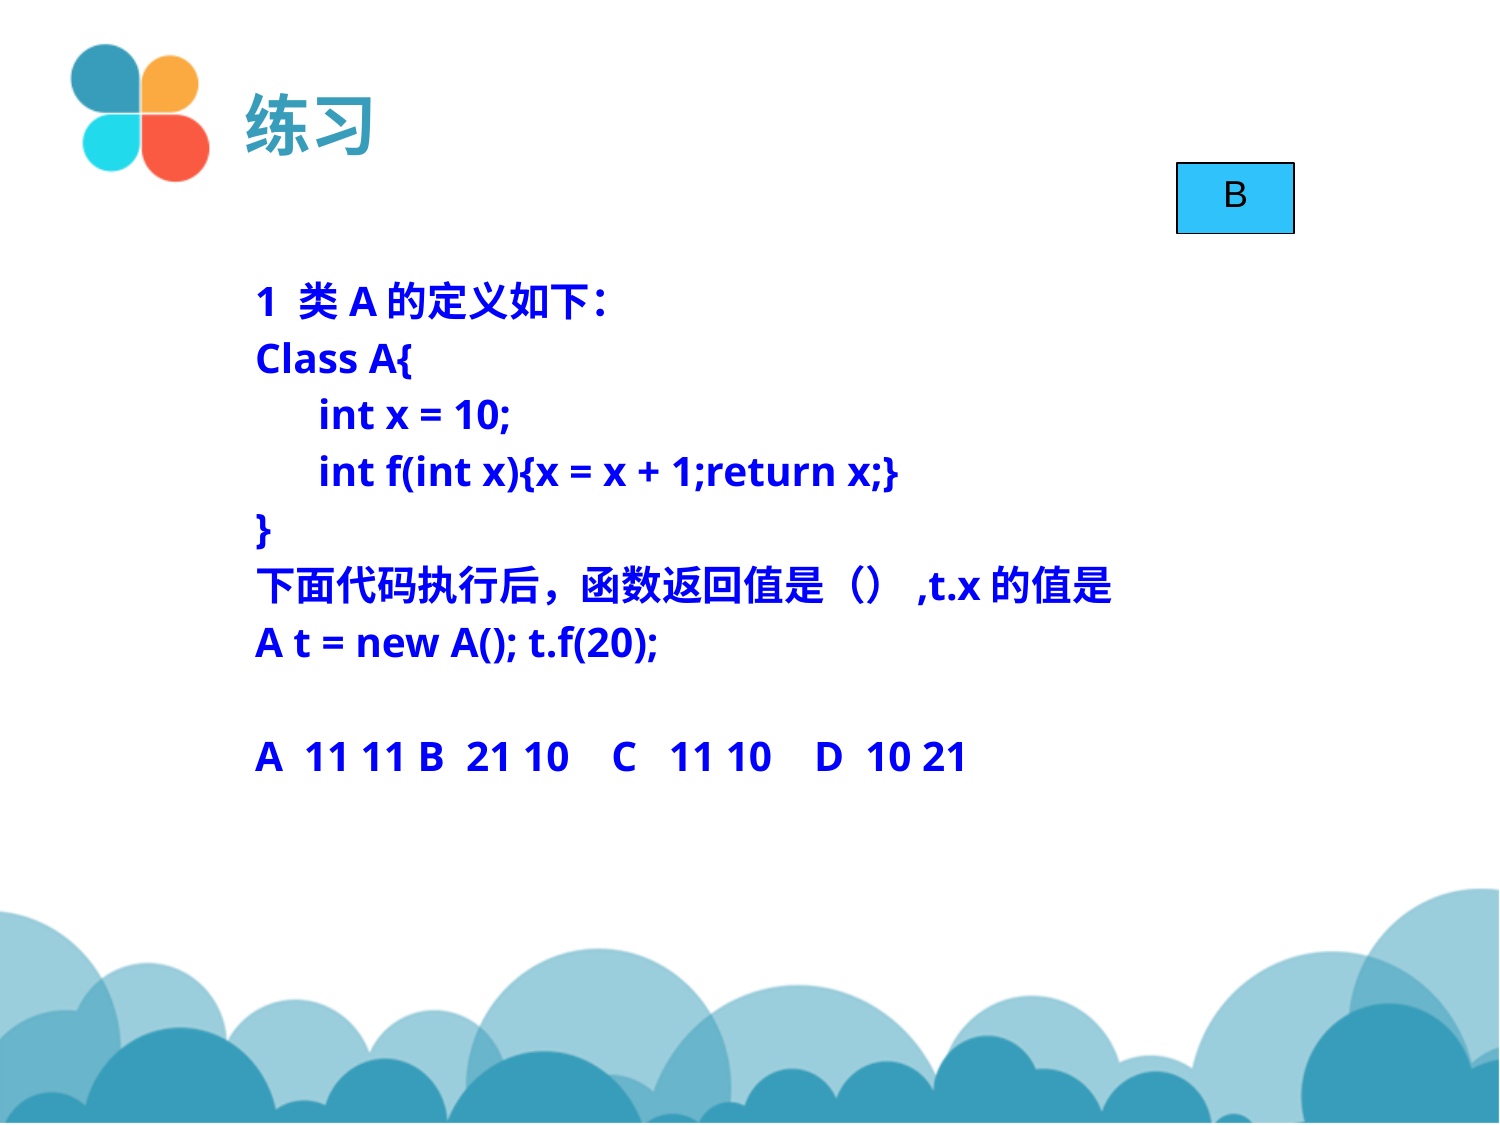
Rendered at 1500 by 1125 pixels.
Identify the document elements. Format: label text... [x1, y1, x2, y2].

title 练习 [232, 45, 1426, 203]
list 1 类A的定义如下： Class A{ int x = 10; int f(int x){x = x + 1;return x;} } 下面代码执行后，函数返回值是（）,t.x的值是 A t = new A(); t.f(20); A 11 11 B 21 10 C 11 10 D 10 21 [243, 269, 1257, 828]
picture [0, 0, 1500, 1125]
text_box B [1177, 162, 1294, 234]
